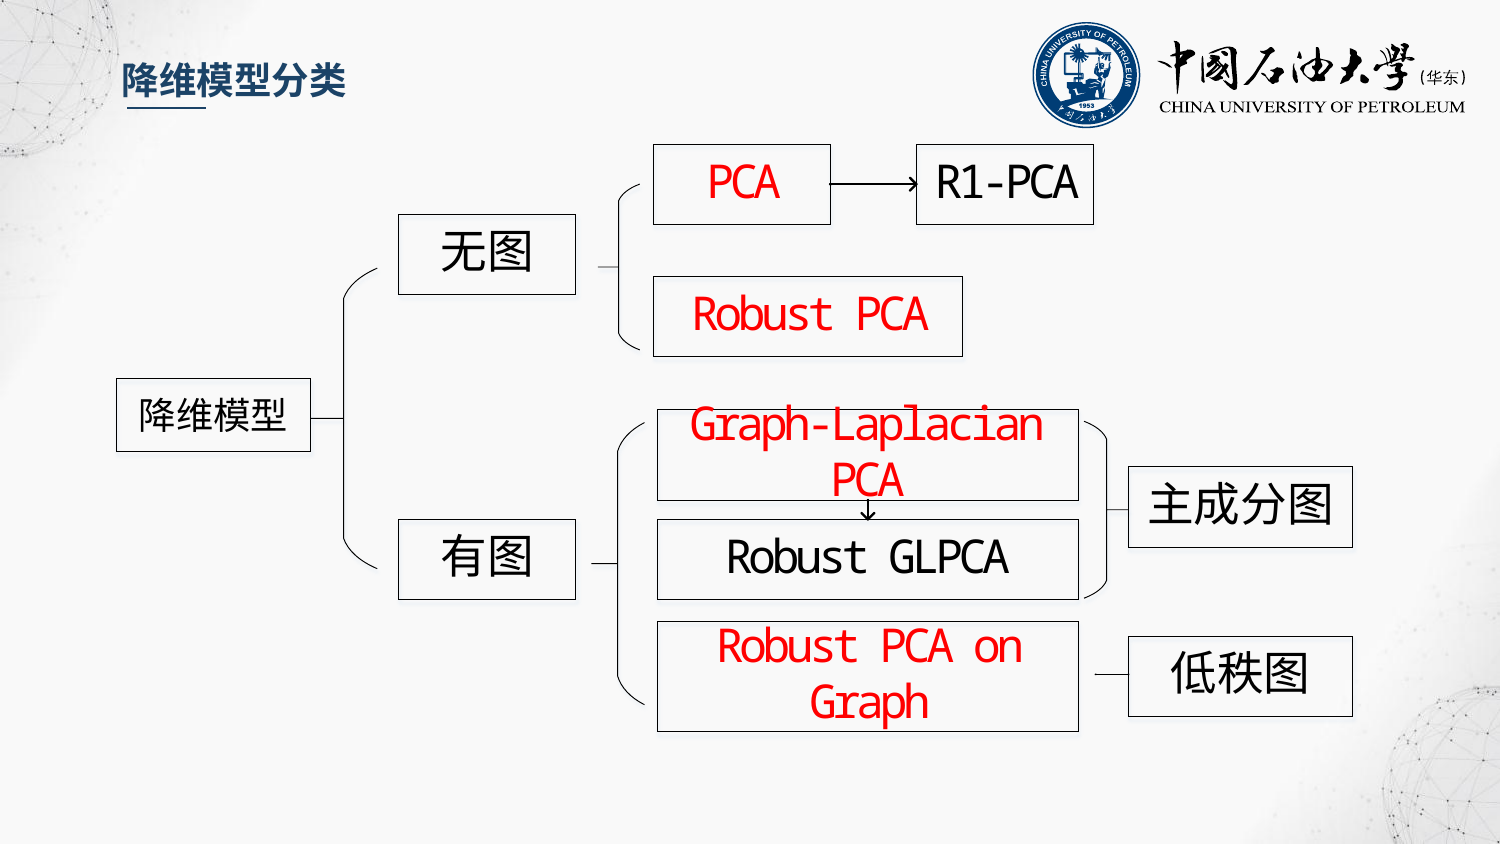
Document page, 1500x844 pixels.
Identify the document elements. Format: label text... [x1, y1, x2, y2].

picture [0, 1, 1500, 844]
text_box 降维模型分类 [110, 50, 800, 75]
text_box 降维模型分类 [110, 76, 800, 108]
